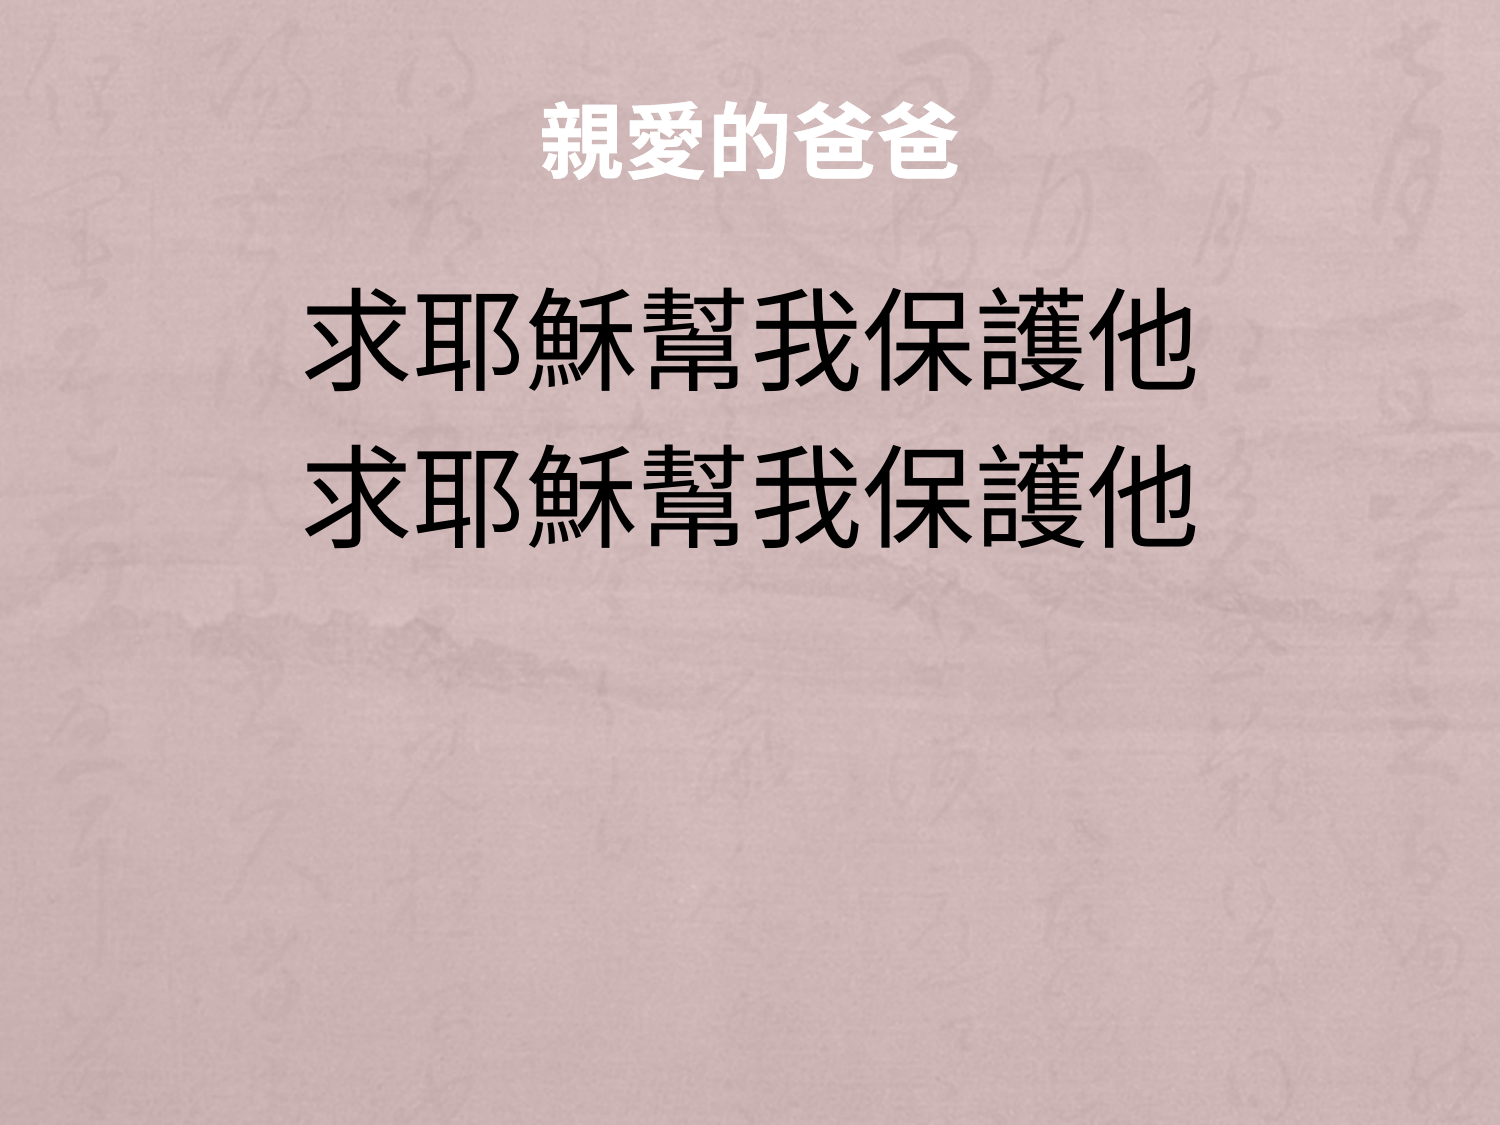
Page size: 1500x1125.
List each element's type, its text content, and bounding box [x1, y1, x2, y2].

list 求耶穌幫我保護他 求耶穌幫我保護他 [0, 262, 1500, 1005]
title 親愛的爸爸 [75, 45, 1425, 233]
